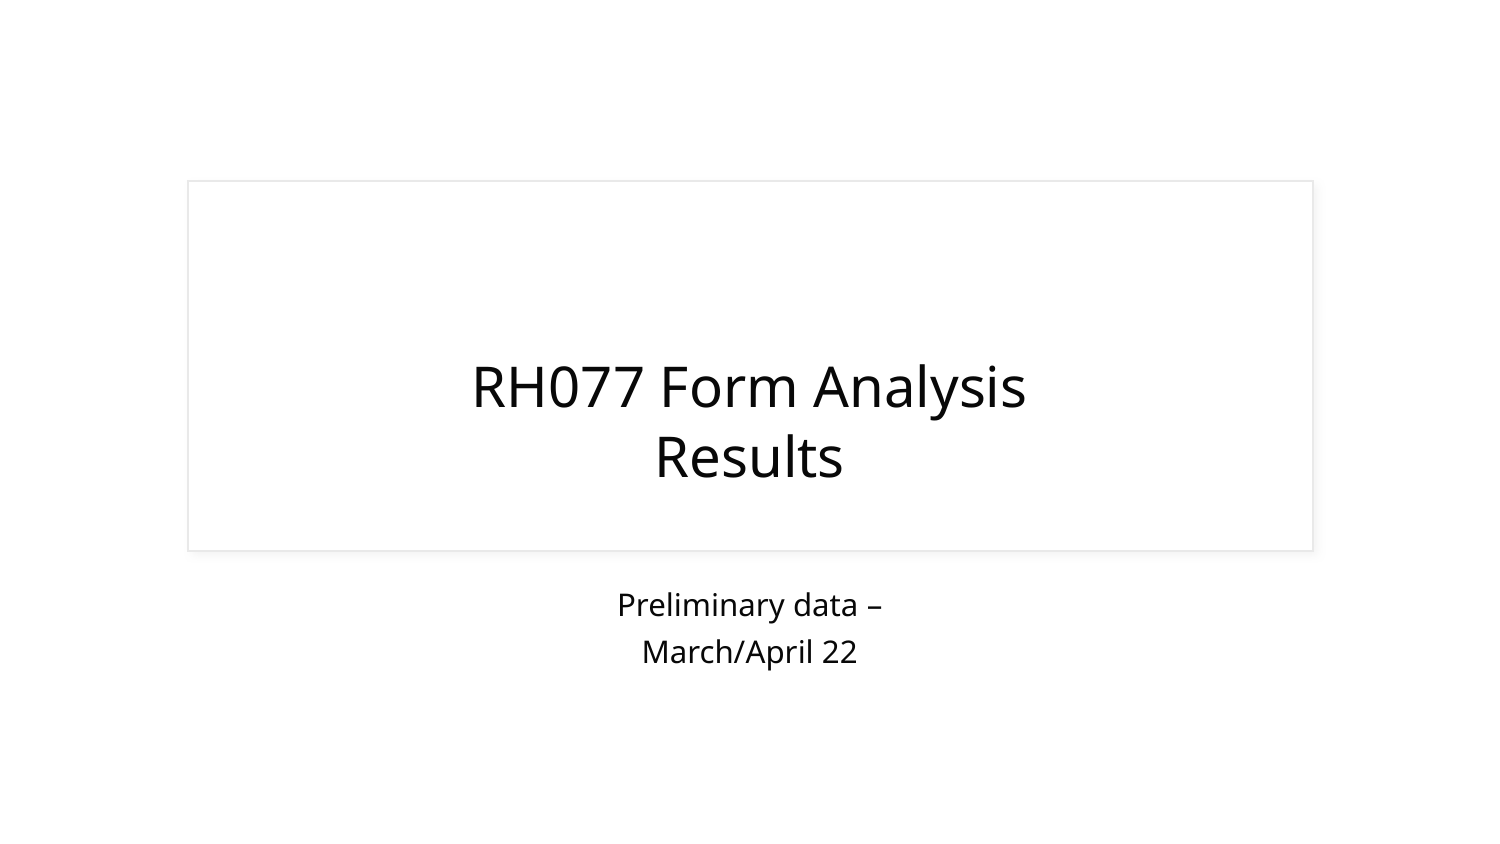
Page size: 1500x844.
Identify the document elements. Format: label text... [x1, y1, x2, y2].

subtitle Preliminary data – March/April 22 [546, 555, 954, 697]
title RH077 Form Analysis Results [394, 289, 1106, 555]
